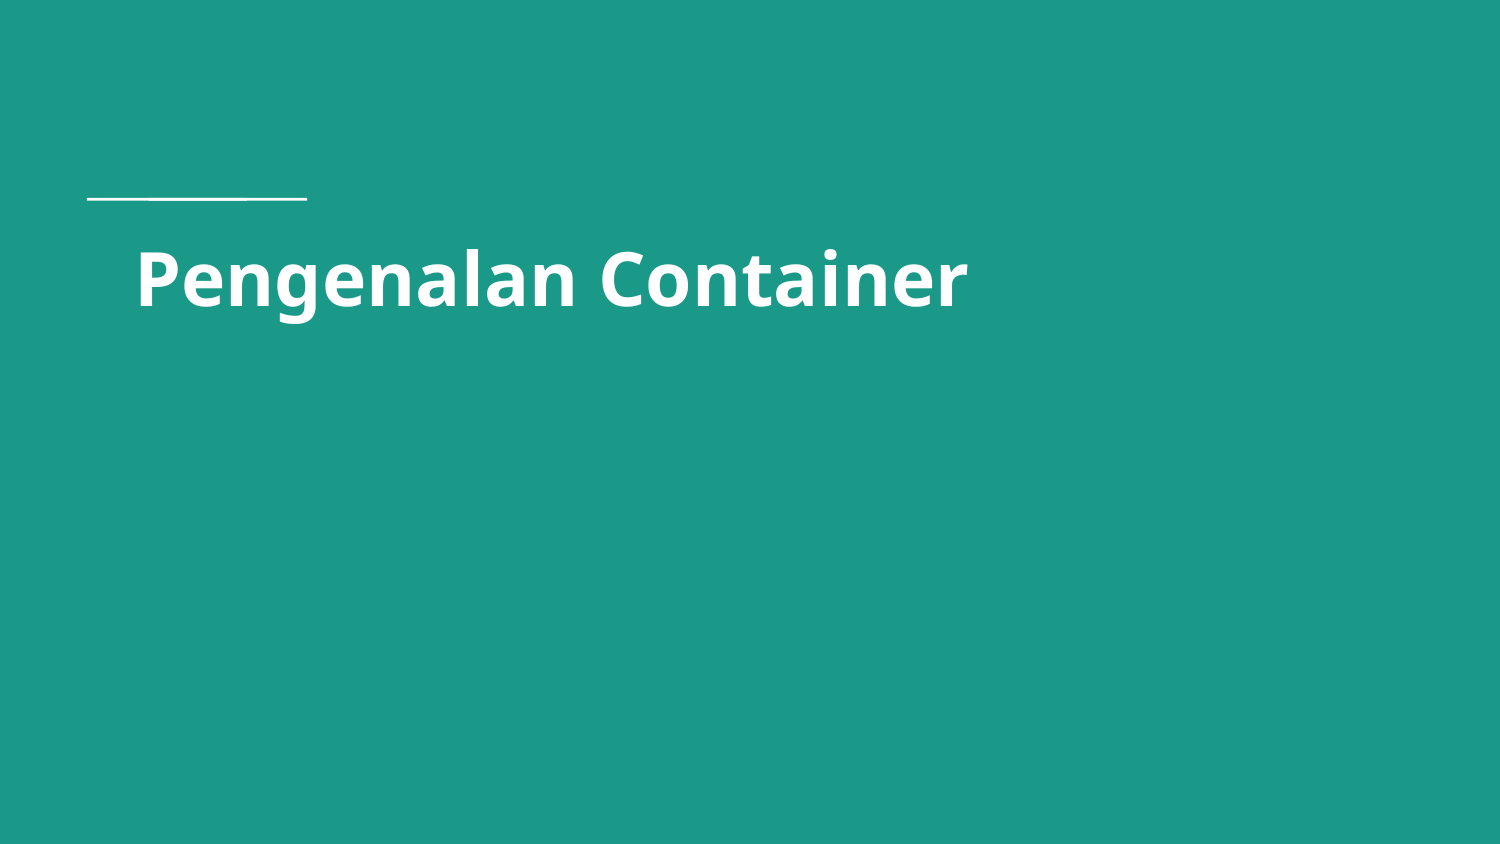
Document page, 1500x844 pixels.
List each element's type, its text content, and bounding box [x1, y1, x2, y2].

title Pengenalan Container [119, 216, 1381, 466]
